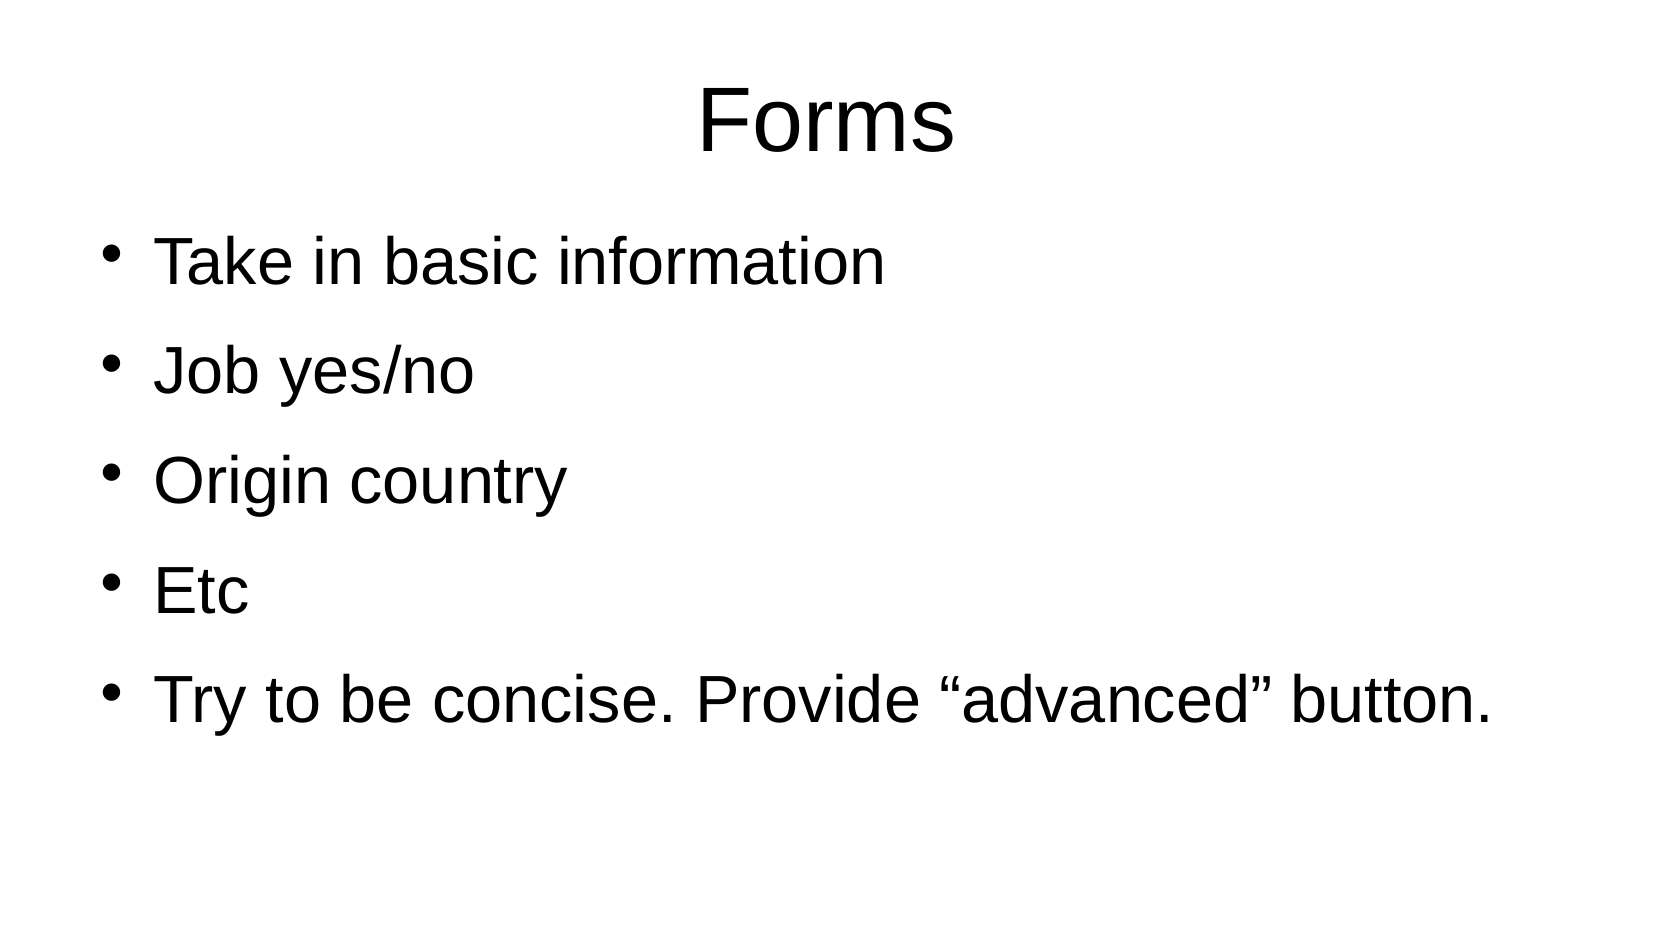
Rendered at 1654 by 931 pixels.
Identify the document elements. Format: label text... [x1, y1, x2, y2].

title Forms [82, 37, 1571, 193]
list Take in basic information Job yes/no Origin country Etc Try to be concise. Provide “advanced” button. [82, 217, 1571, 757]
